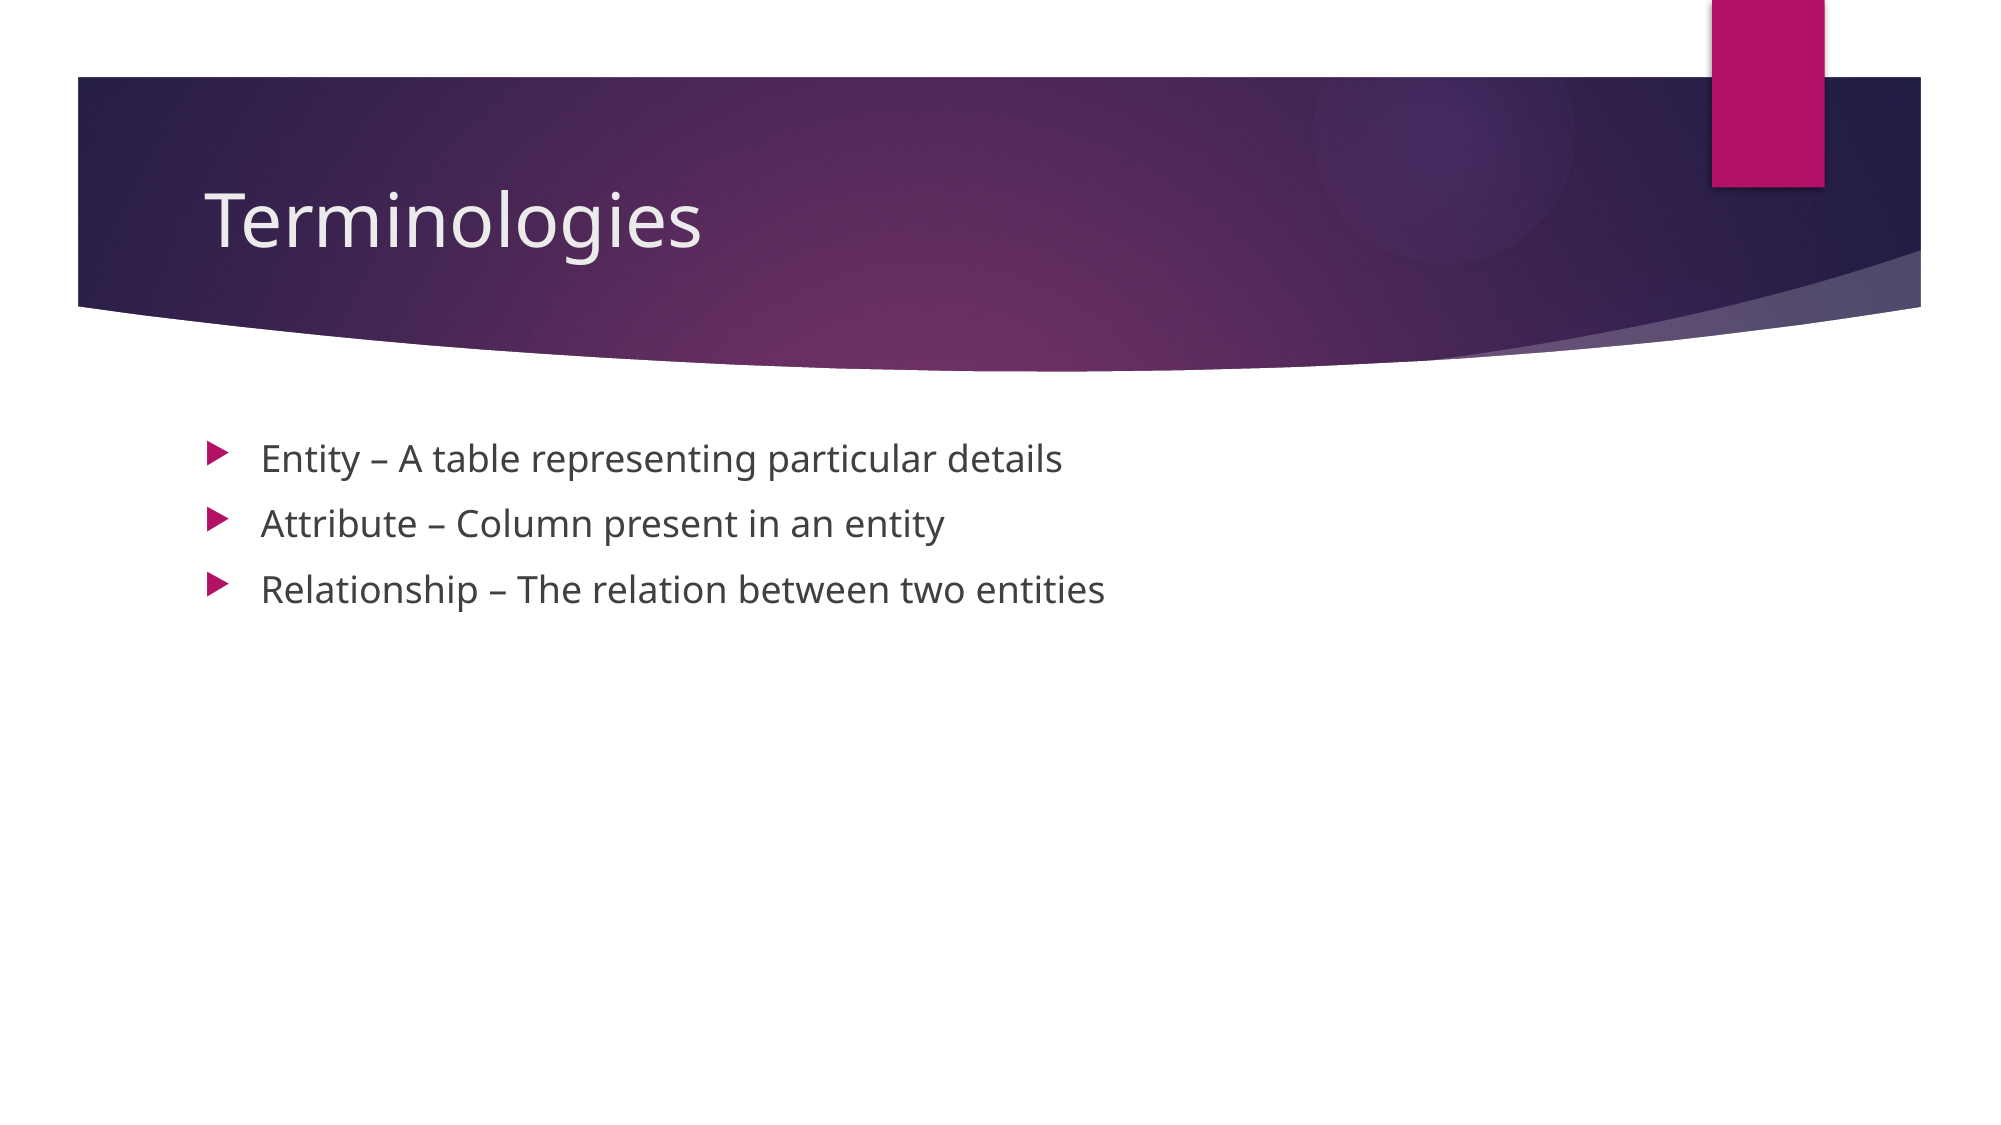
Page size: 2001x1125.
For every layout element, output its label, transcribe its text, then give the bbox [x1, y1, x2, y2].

list Entity – A table representing particular details Attribute – Column present in an entity Relationship – The relation between two entities [189, 427, 1638, 988]
title Terminologies [189, 159, 1627, 276]
